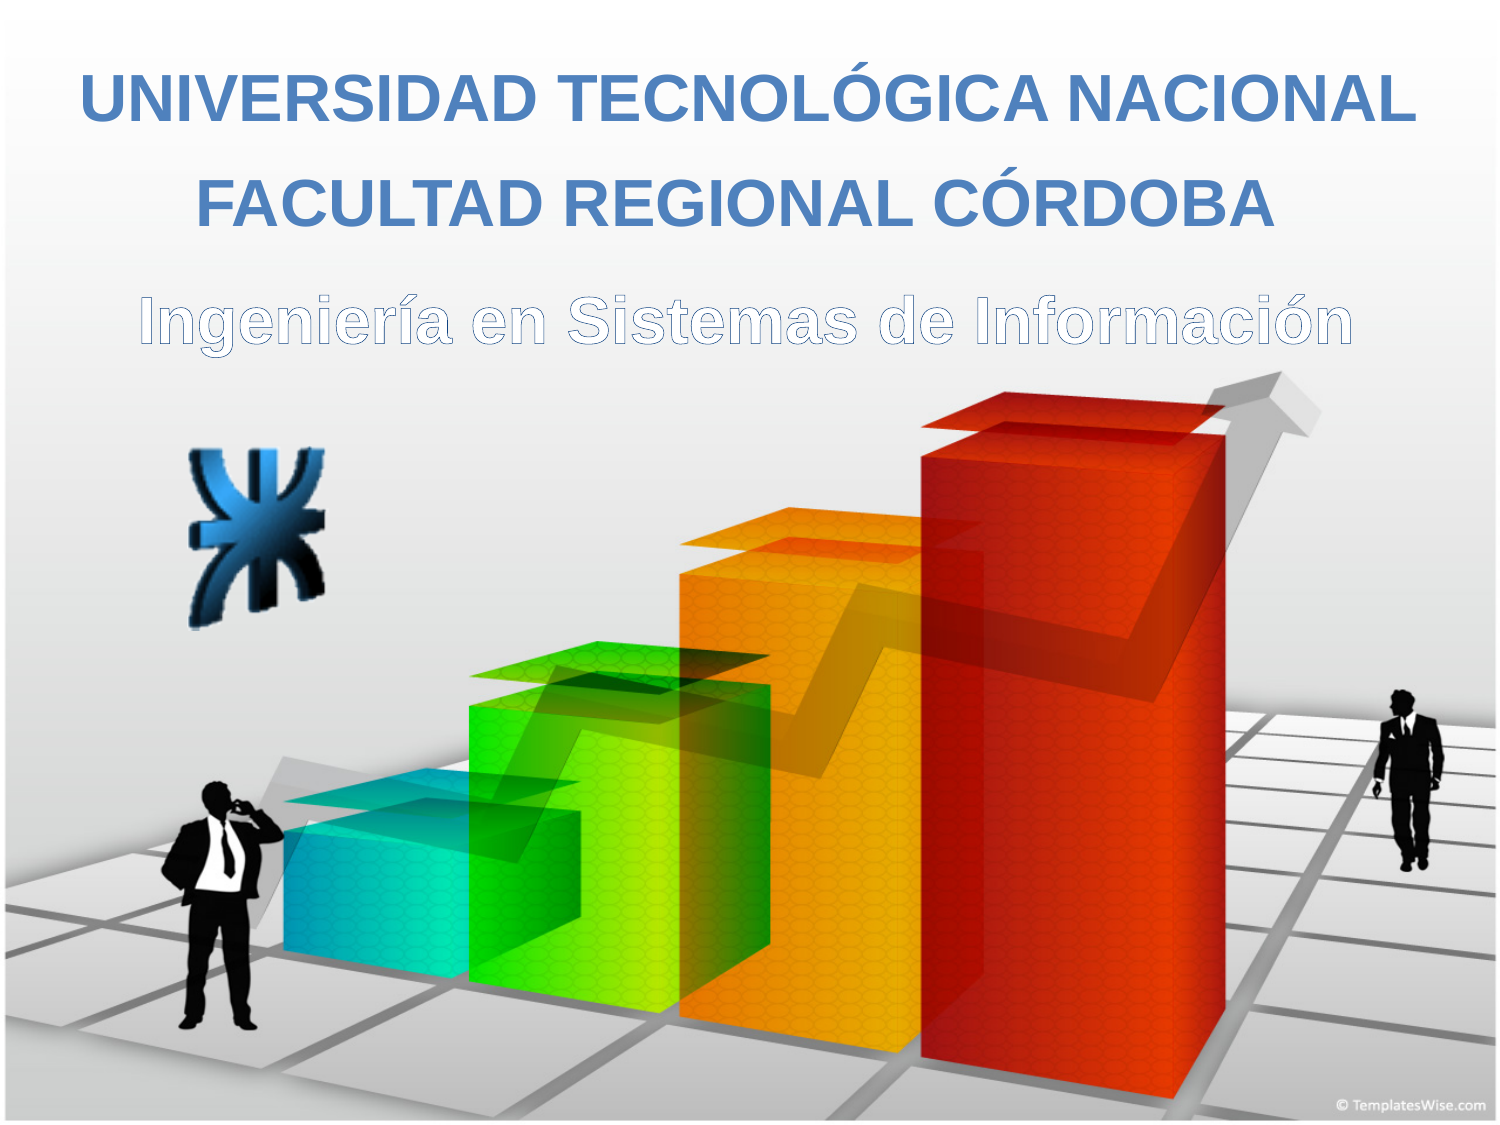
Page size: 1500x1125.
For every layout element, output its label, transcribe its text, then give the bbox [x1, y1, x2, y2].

text_box Ingeniería en Sistemas de Información [122, 269, 1371, 365]
text_box Universidad tecnológica Nacional [64, 46, 1435, 142]
text_box Facultad Regional Córdoba [180, 152, 1294, 248]
picture [0, 0, 1500, 1125]
